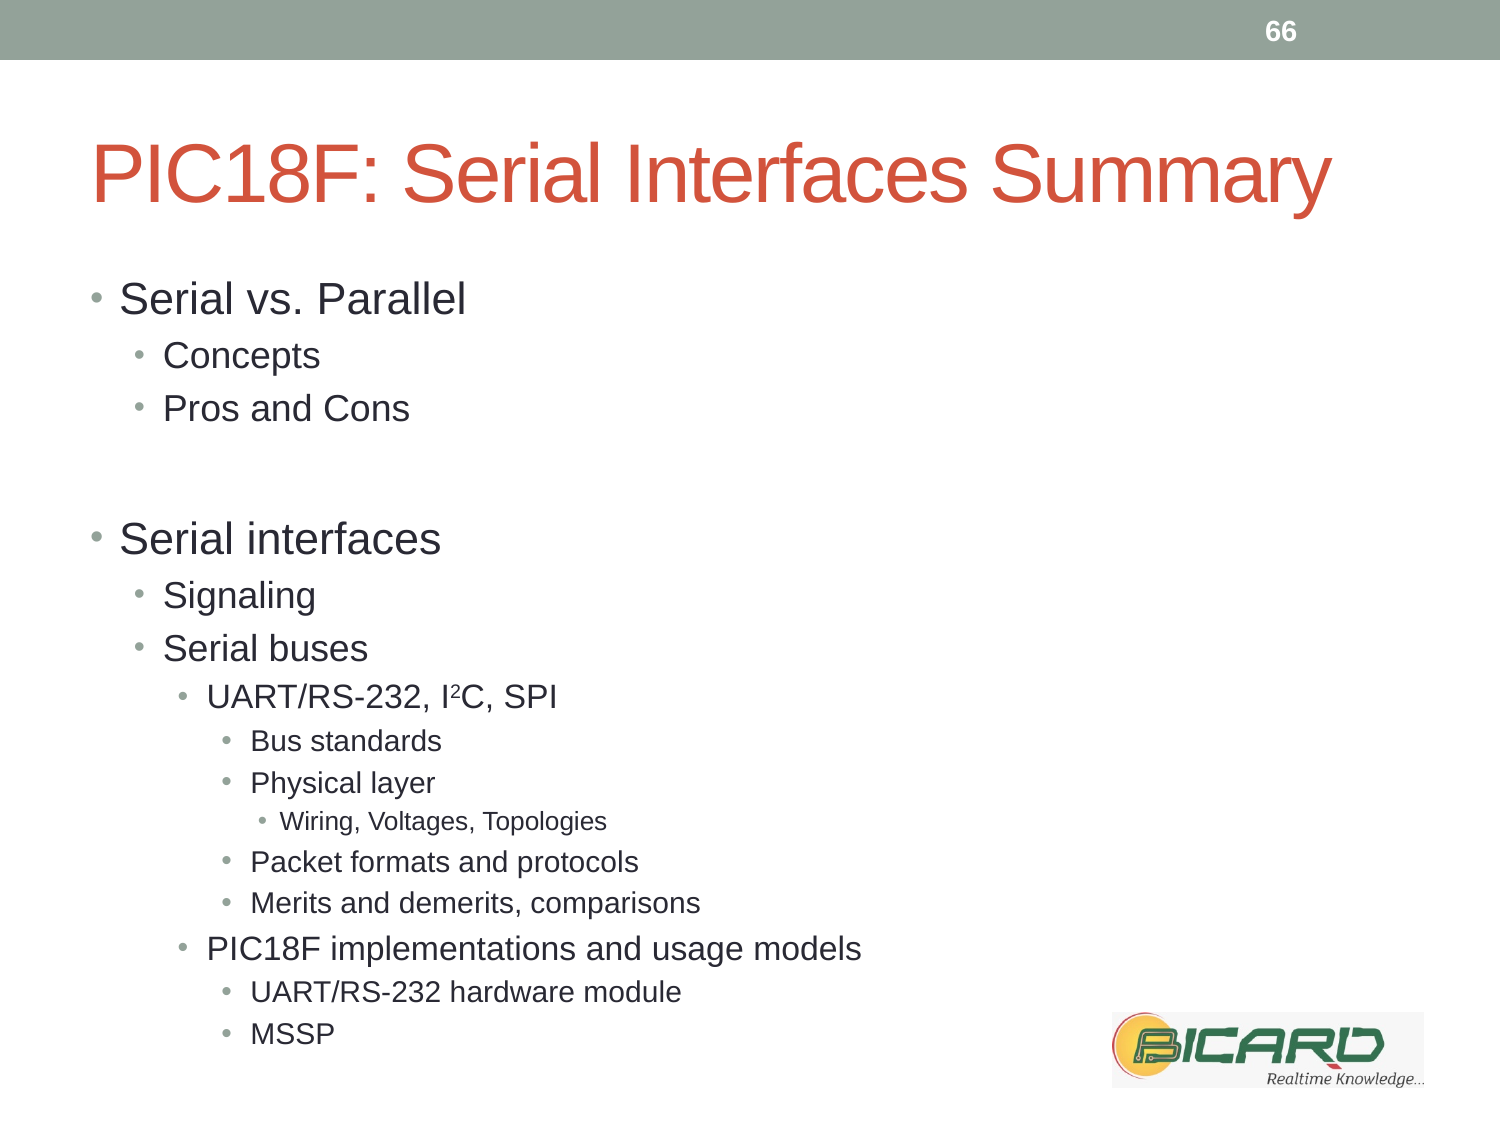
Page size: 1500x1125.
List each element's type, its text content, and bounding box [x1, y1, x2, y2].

title PIC18F: Serial Interfaces Summary [75, 87, 1425, 250]
picture [1112, 1063, 1424, 1088]
list Serial vs. Parallel Concepts Pros and Cons Serial interfaces Signaling Serial buses UART/RS-232, I2C, SPI Bus standards Physical layer Wiring, Voltages, Topologies Packet formats and protocols Merits and demerits, comparisons PIC18F implementations and usage models UART/RS-232 hardware module MSSP [75, 262, 1425, 1063]
slide_number 66 [1250, 3, 1425, 57]
